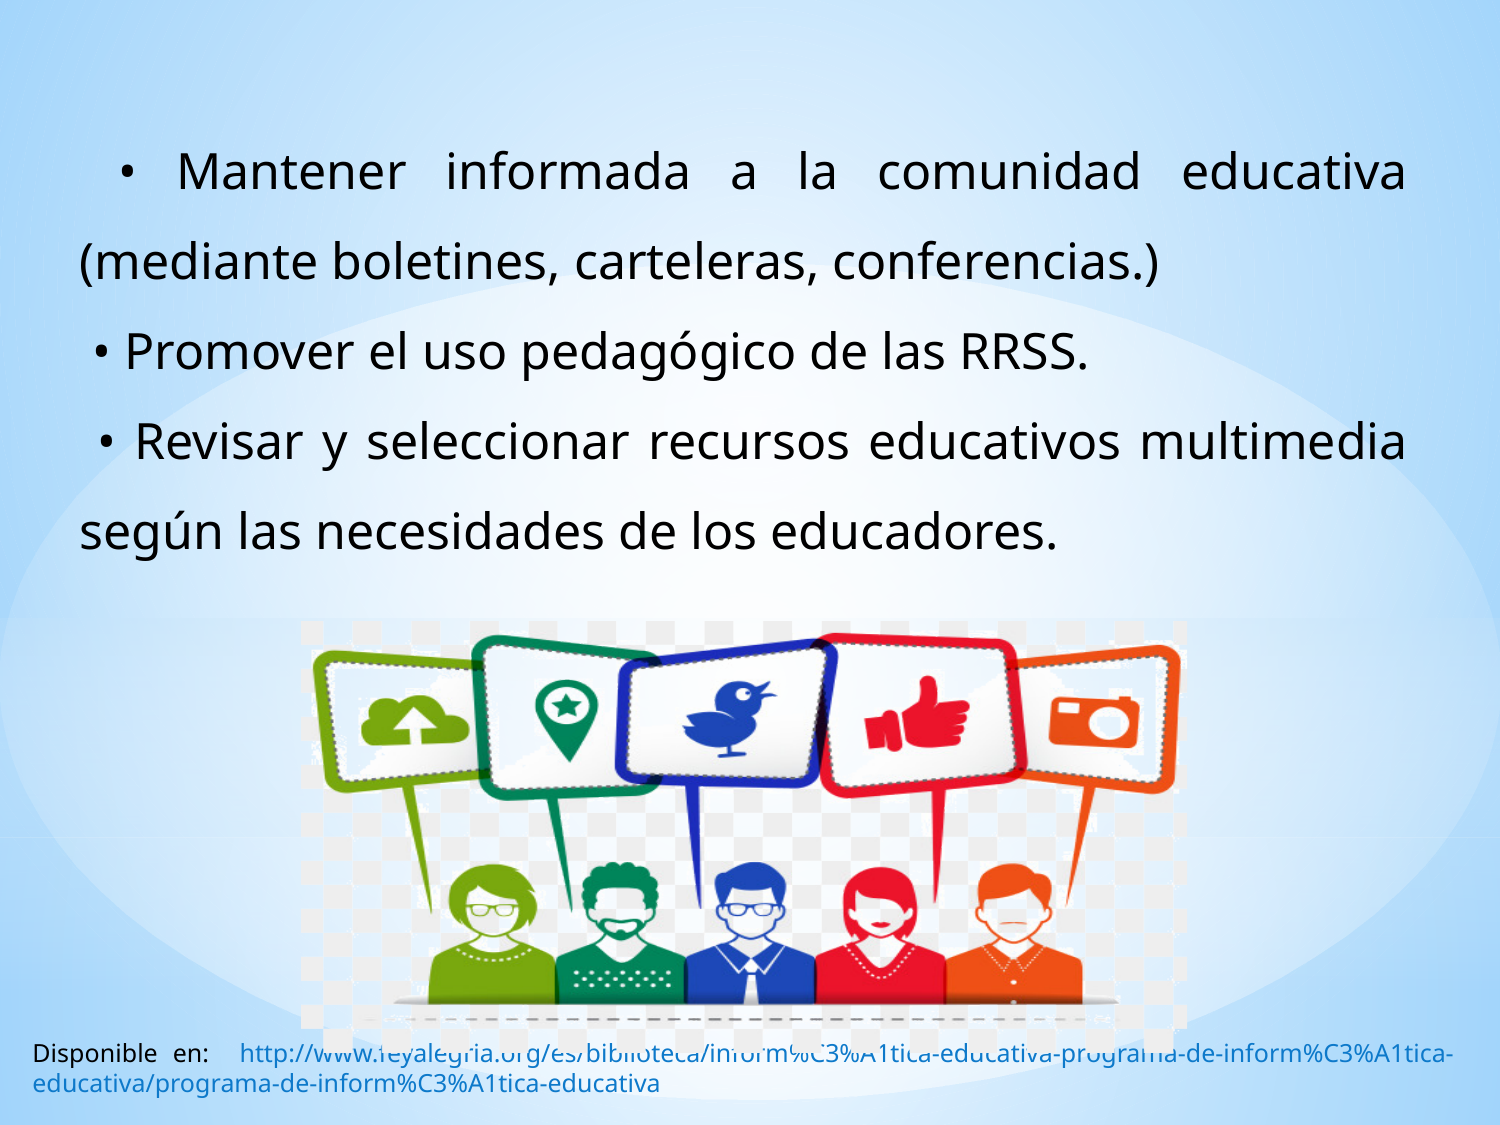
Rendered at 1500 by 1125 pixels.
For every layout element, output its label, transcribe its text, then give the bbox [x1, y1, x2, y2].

text_box Disponible en: http://www.feyalegria.org/es/biblioteca/inform%C3%A1tica-educativa-programa-de-inform%C3%A1tica-educativa/programa-de-inform%C3%A1tica-educativa [17, 1030, 1471, 1105]
picture [300, 621, 1188, 1053]
text_box • Mantener informada a la comunidad educativa (mediante boletines, carteleras, conferencias.) • Promover el uso pedagógico de las RRSS. • Revisar y seleccionar recursos educativos multimedia según las necesidades de los educadores. [64, 101, 1424, 567]
